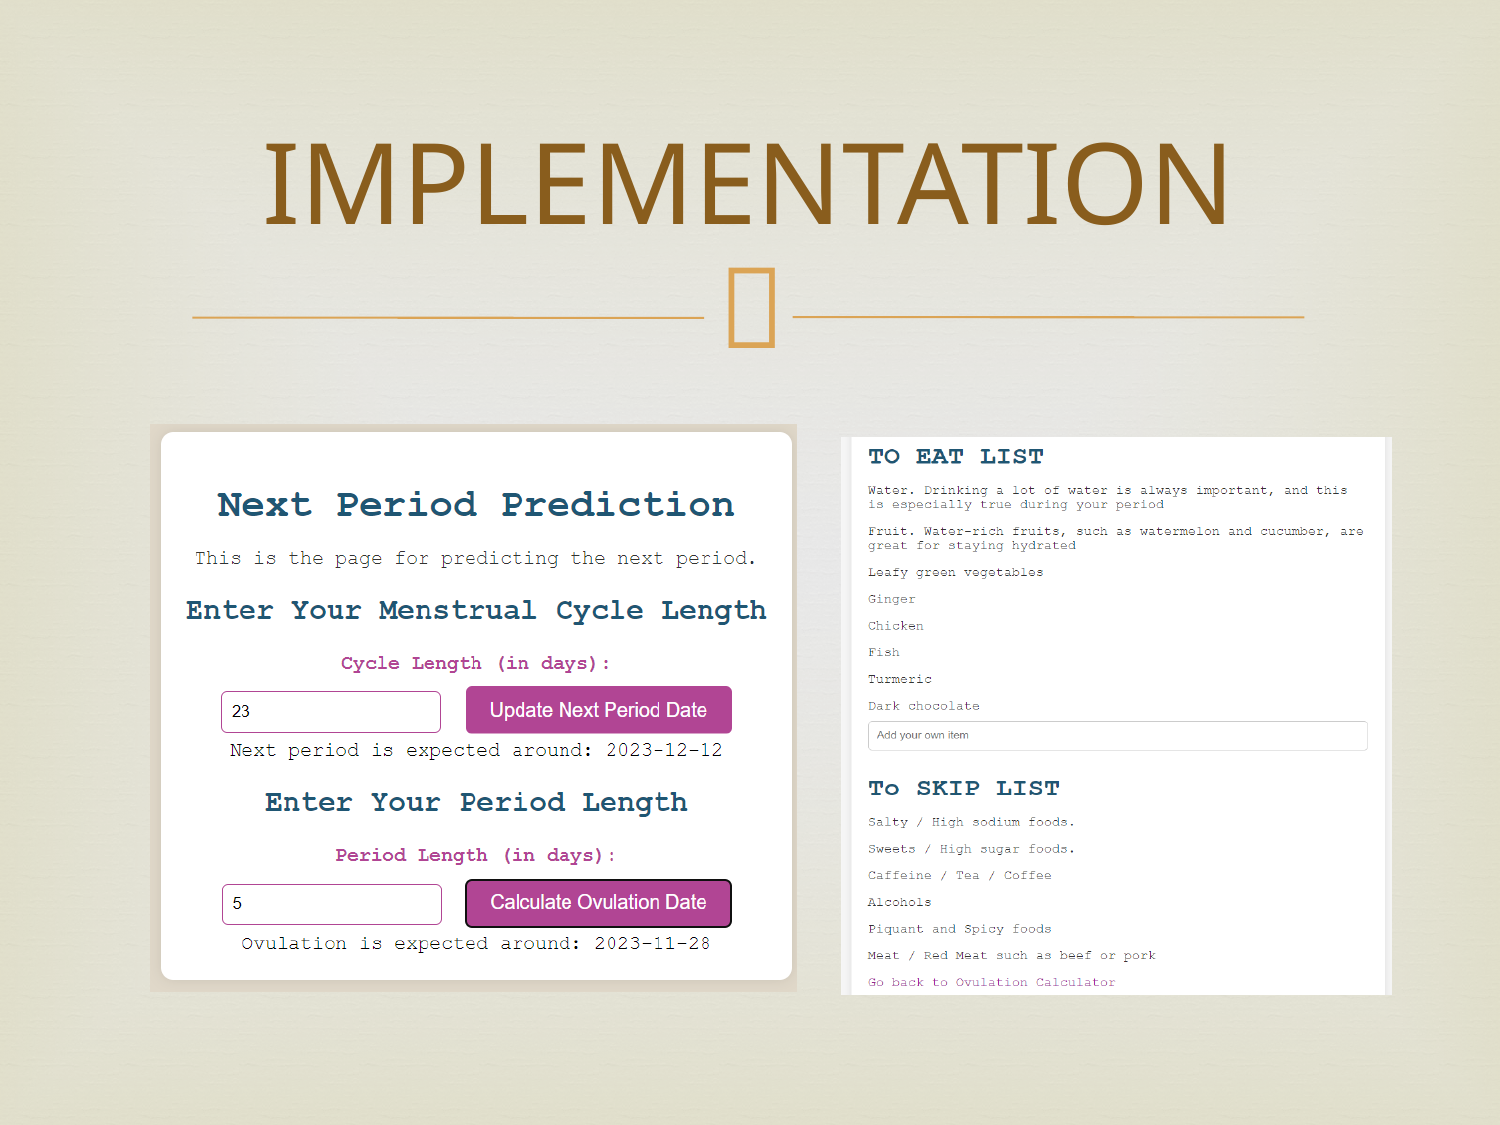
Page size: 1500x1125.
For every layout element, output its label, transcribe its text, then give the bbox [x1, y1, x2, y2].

title IMPLEMENTATION [112, 93, 1386, 267]
picture [840, 436, 1392, 996]
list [149, 424, 797, 992]
